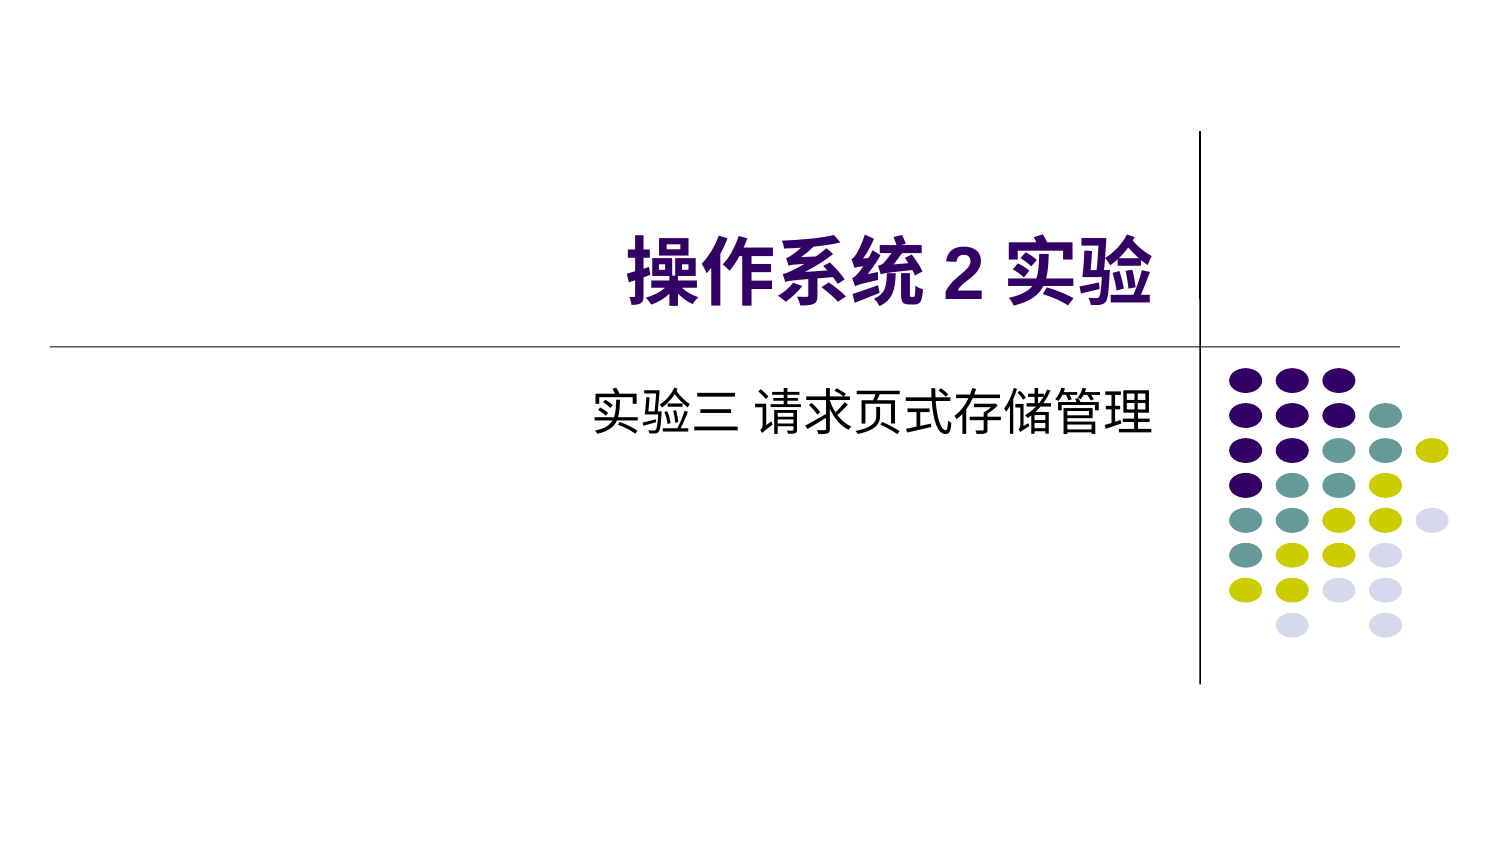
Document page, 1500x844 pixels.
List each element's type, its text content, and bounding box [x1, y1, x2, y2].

subtitle 实验三 请求页式存储管理 [139, 374, 1165, 667]
title 操作系统2实验 [51, 57, 1165, 321]
